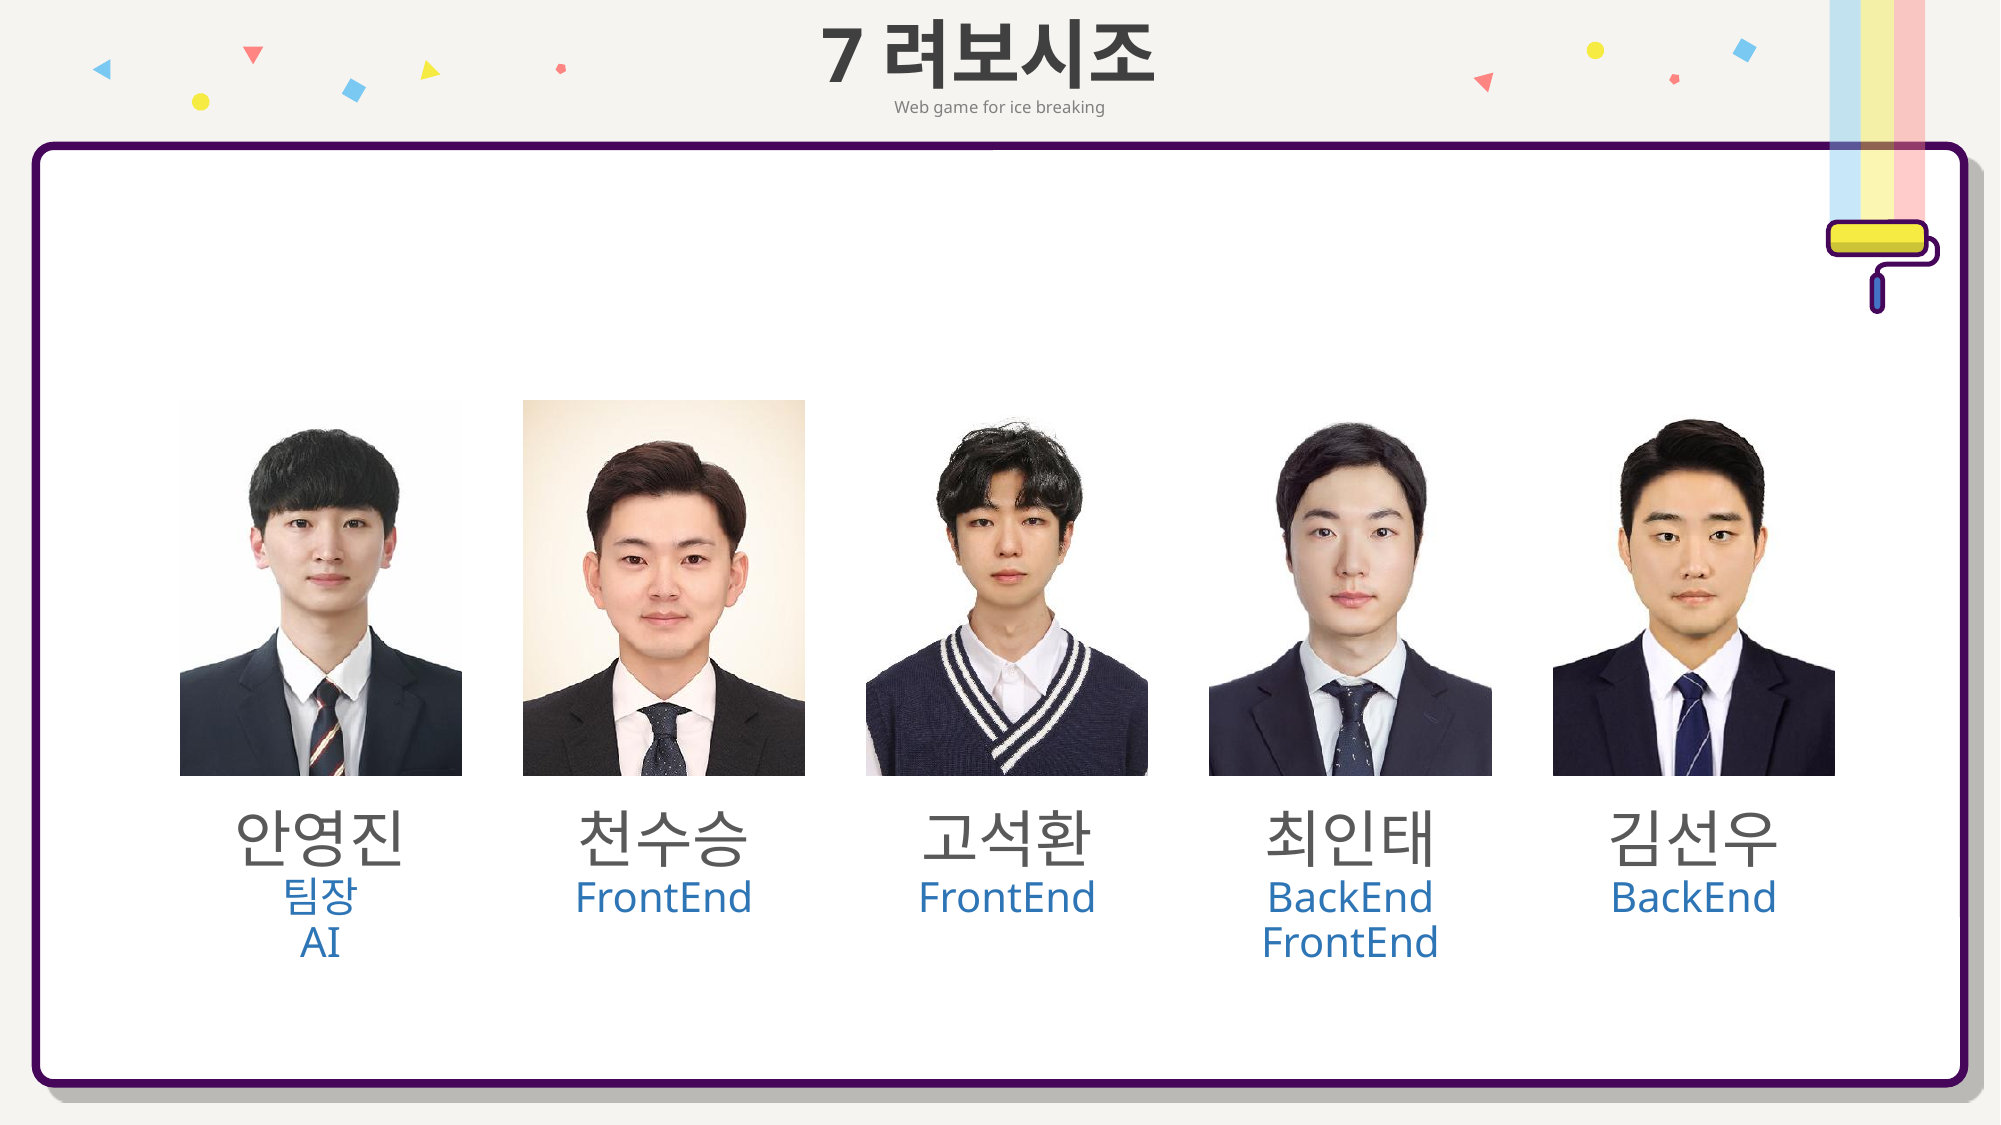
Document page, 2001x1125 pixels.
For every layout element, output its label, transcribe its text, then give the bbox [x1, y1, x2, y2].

text_box 고석환 FrontEnd [889, 800, 1126, 974]
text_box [95, 40, 1754, 111]
text_box 최인태 BackEnd FrontEnd [1232, 800, 1469, 974]
picture [1553, 400, 1835, 776]
text_box 천수승 FrontEnd [546, 800, 782, 974]
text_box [1755, 74, 2000, 170]
text_box 7려보시조 Web game for ice breaking [500, 0, 1500, 40]
picture [866, 400, 1149, 776]
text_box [1839, 210, 1930, 323]
picture [523, 400, 805, 776]
text_box 7려보시조 Web game for ice breaking [500, 111, 1500, 125]
text_box 김선우 BackEnd [1576, 800, 1812, 974]
picture [1209, 400, 1492, 776]
picture [179, 400, 462, 776]
text_box 안영진 팀장 AI [202, 800, 439, 974]
text_box [34, 144, 1966, 1085]
